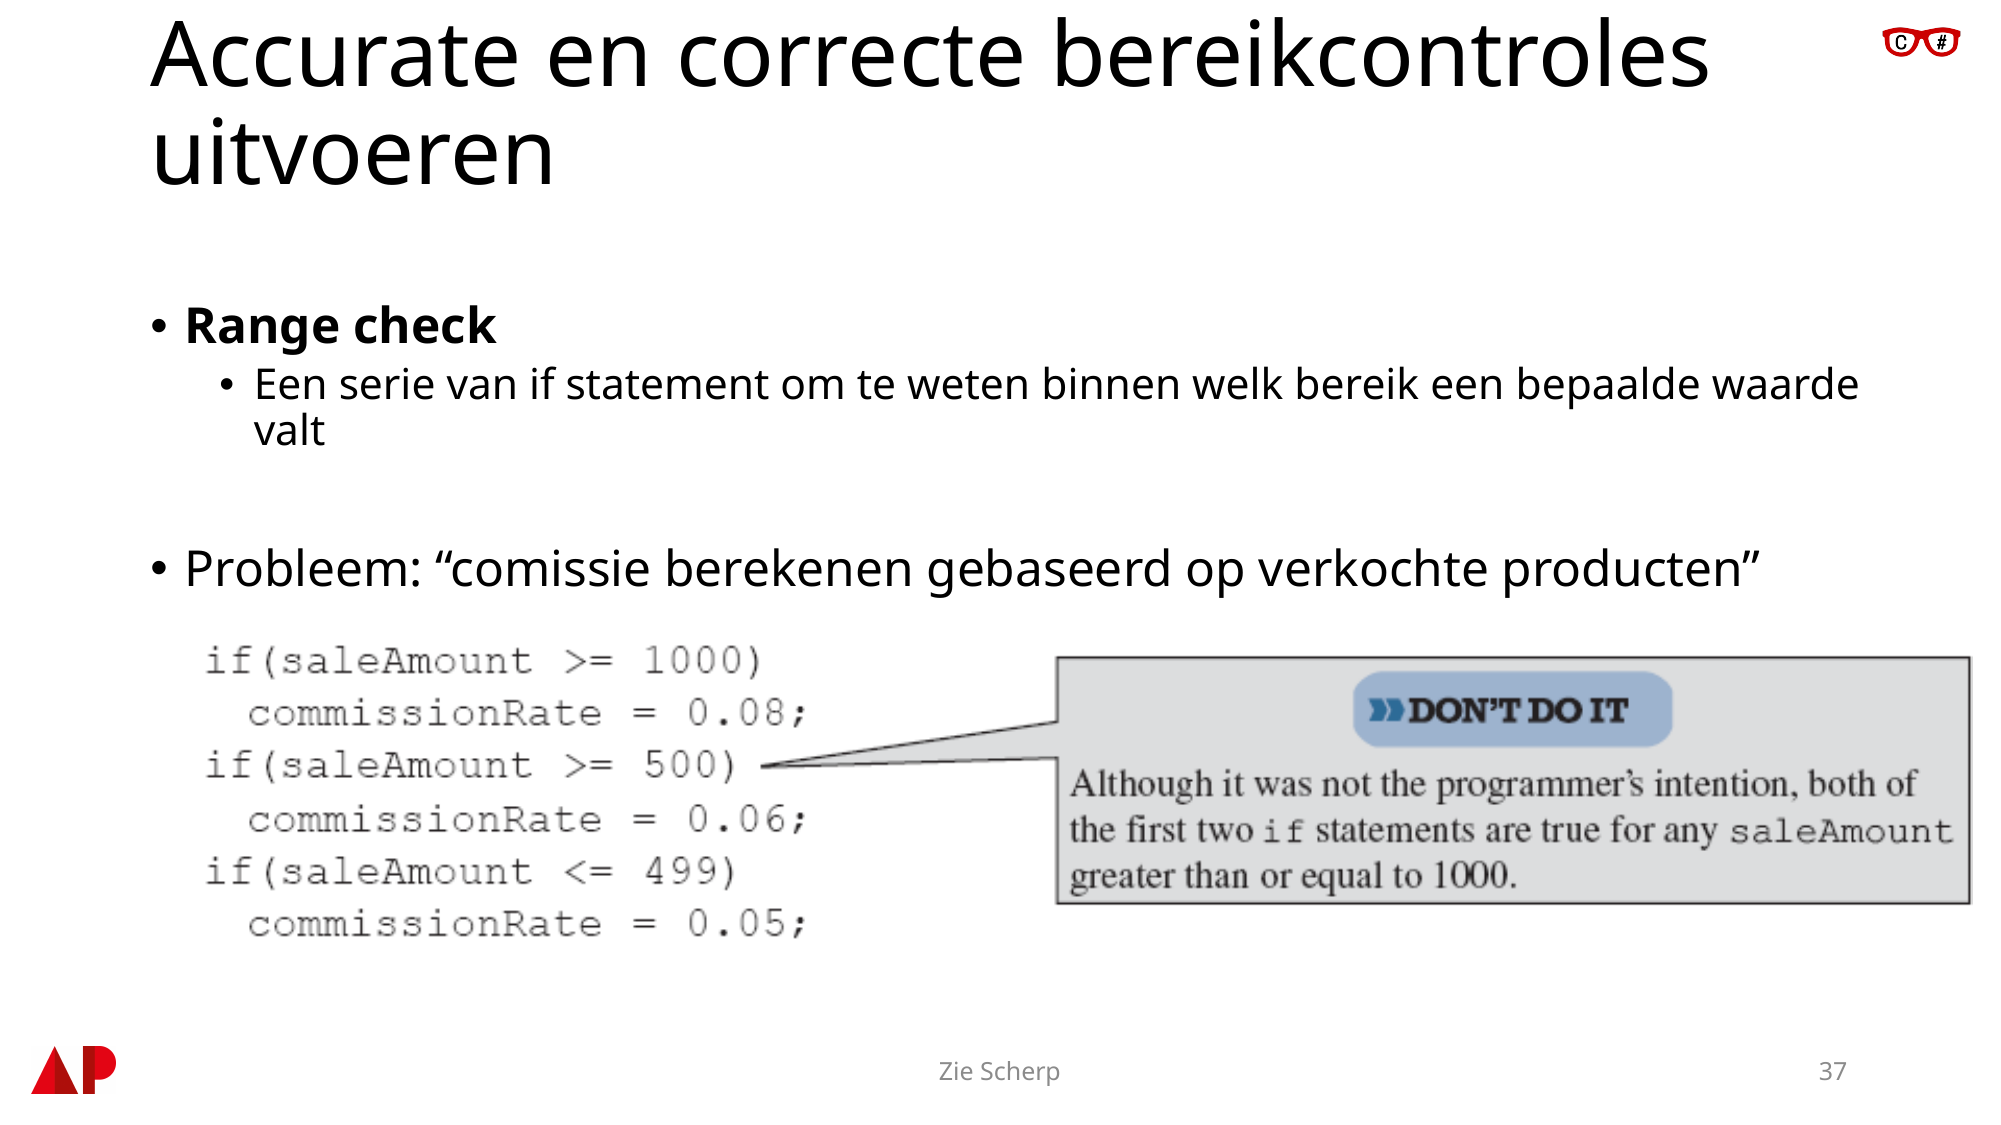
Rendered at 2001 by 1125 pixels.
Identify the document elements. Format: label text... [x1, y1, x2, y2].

picture [31, 1046, 116, 1094]
title Accurate en correcte bereikcontroles uitvoeren [135, 0, 1798, 213]
list Range check Een serie van if statement om te weten binnen welk bereik een bepaalde waarde valt Probleem: “comissie berekenen gebaseerd op verkochte producten” [135, 293, 1875, 607]
footer Zie Scherp [662, 1042, 1338, 1103]
picture [1879, 0, 1964, 85]
picture [196, 636, 1973, 949]
slide_number 37 [1412, 1042, 1863, 1103]
